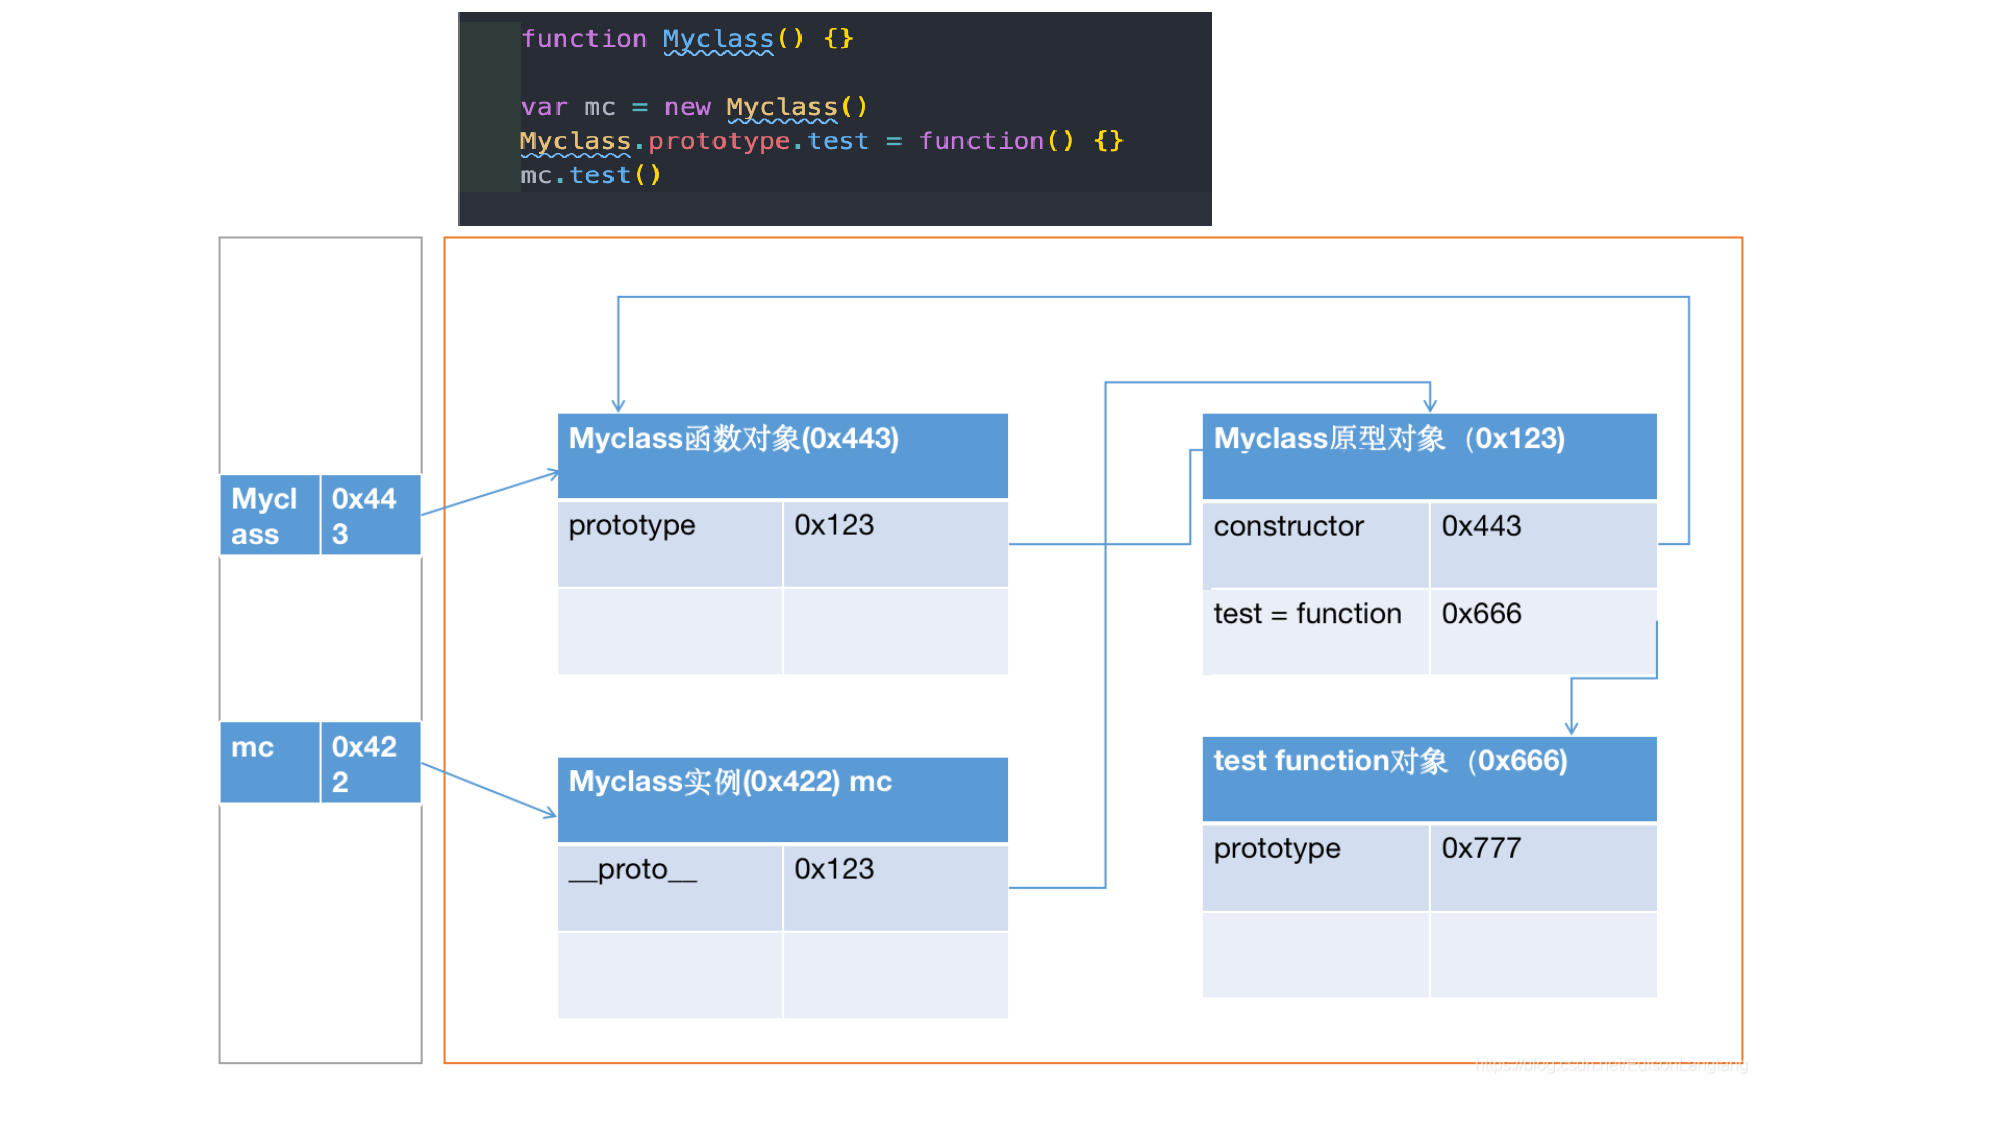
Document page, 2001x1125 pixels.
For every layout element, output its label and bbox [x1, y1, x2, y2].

list [205, 225, 1757, 1084]
picture [458, 12, 1213, 226]
